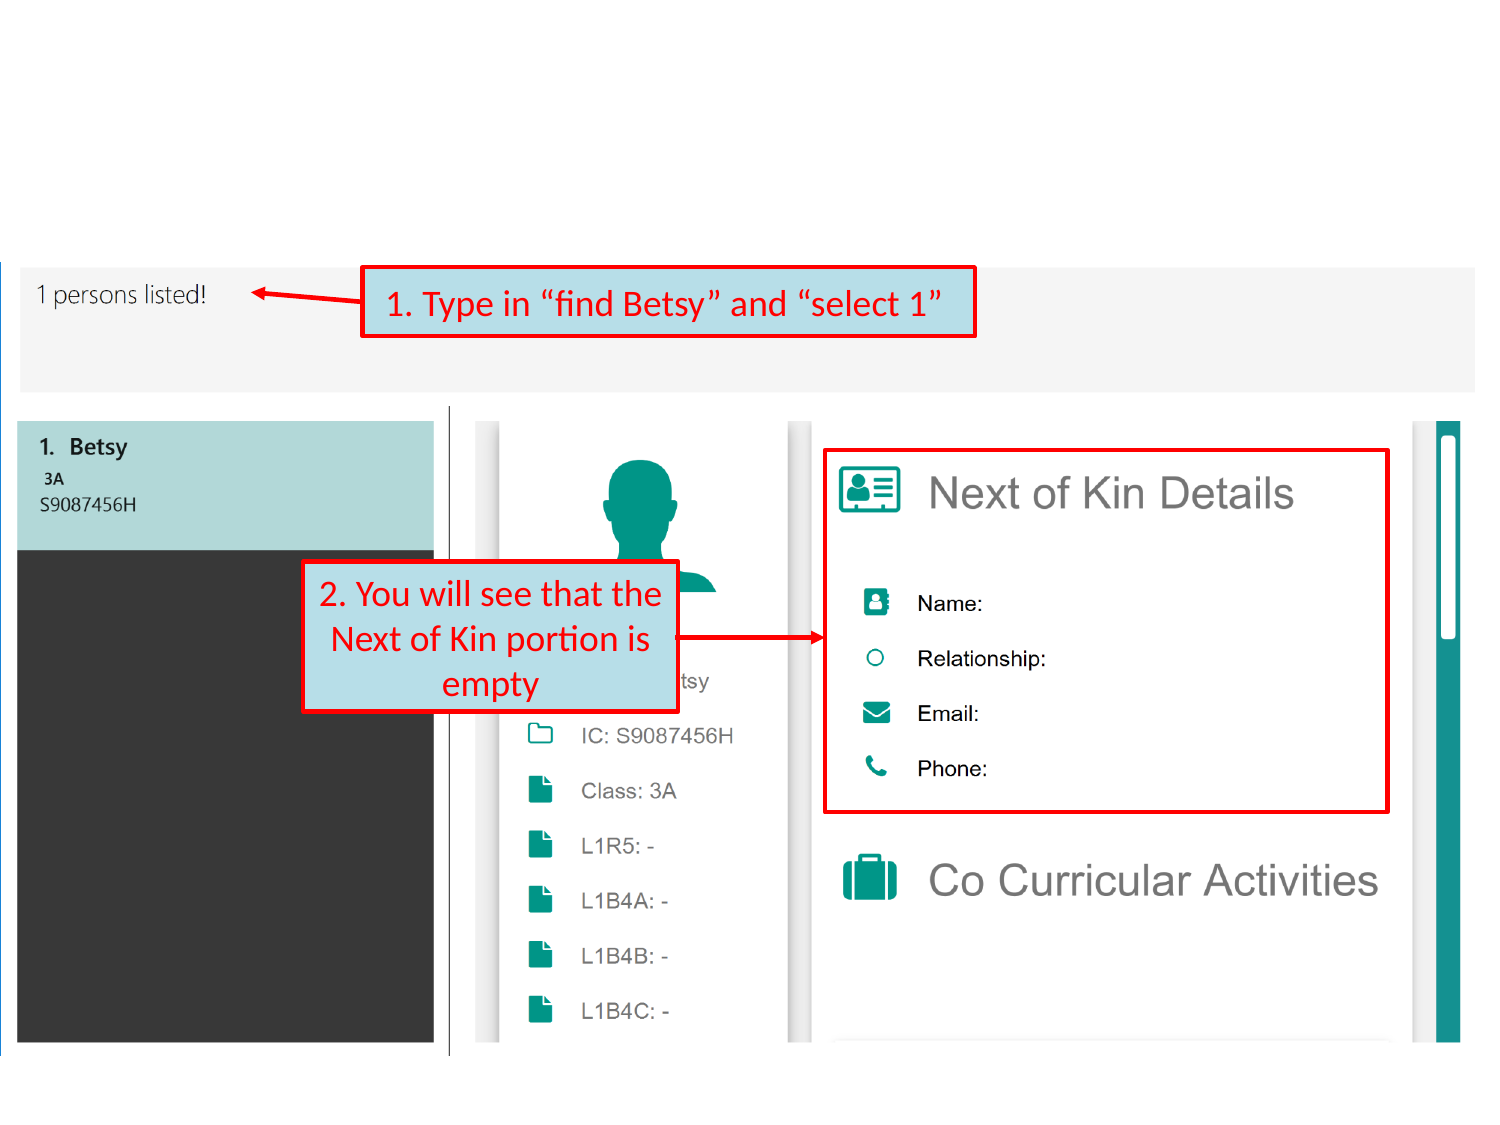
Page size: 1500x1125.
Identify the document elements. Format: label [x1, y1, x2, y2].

text_box [250, 292, 363, 303]
picture [0, 262, 1476, 1056]
